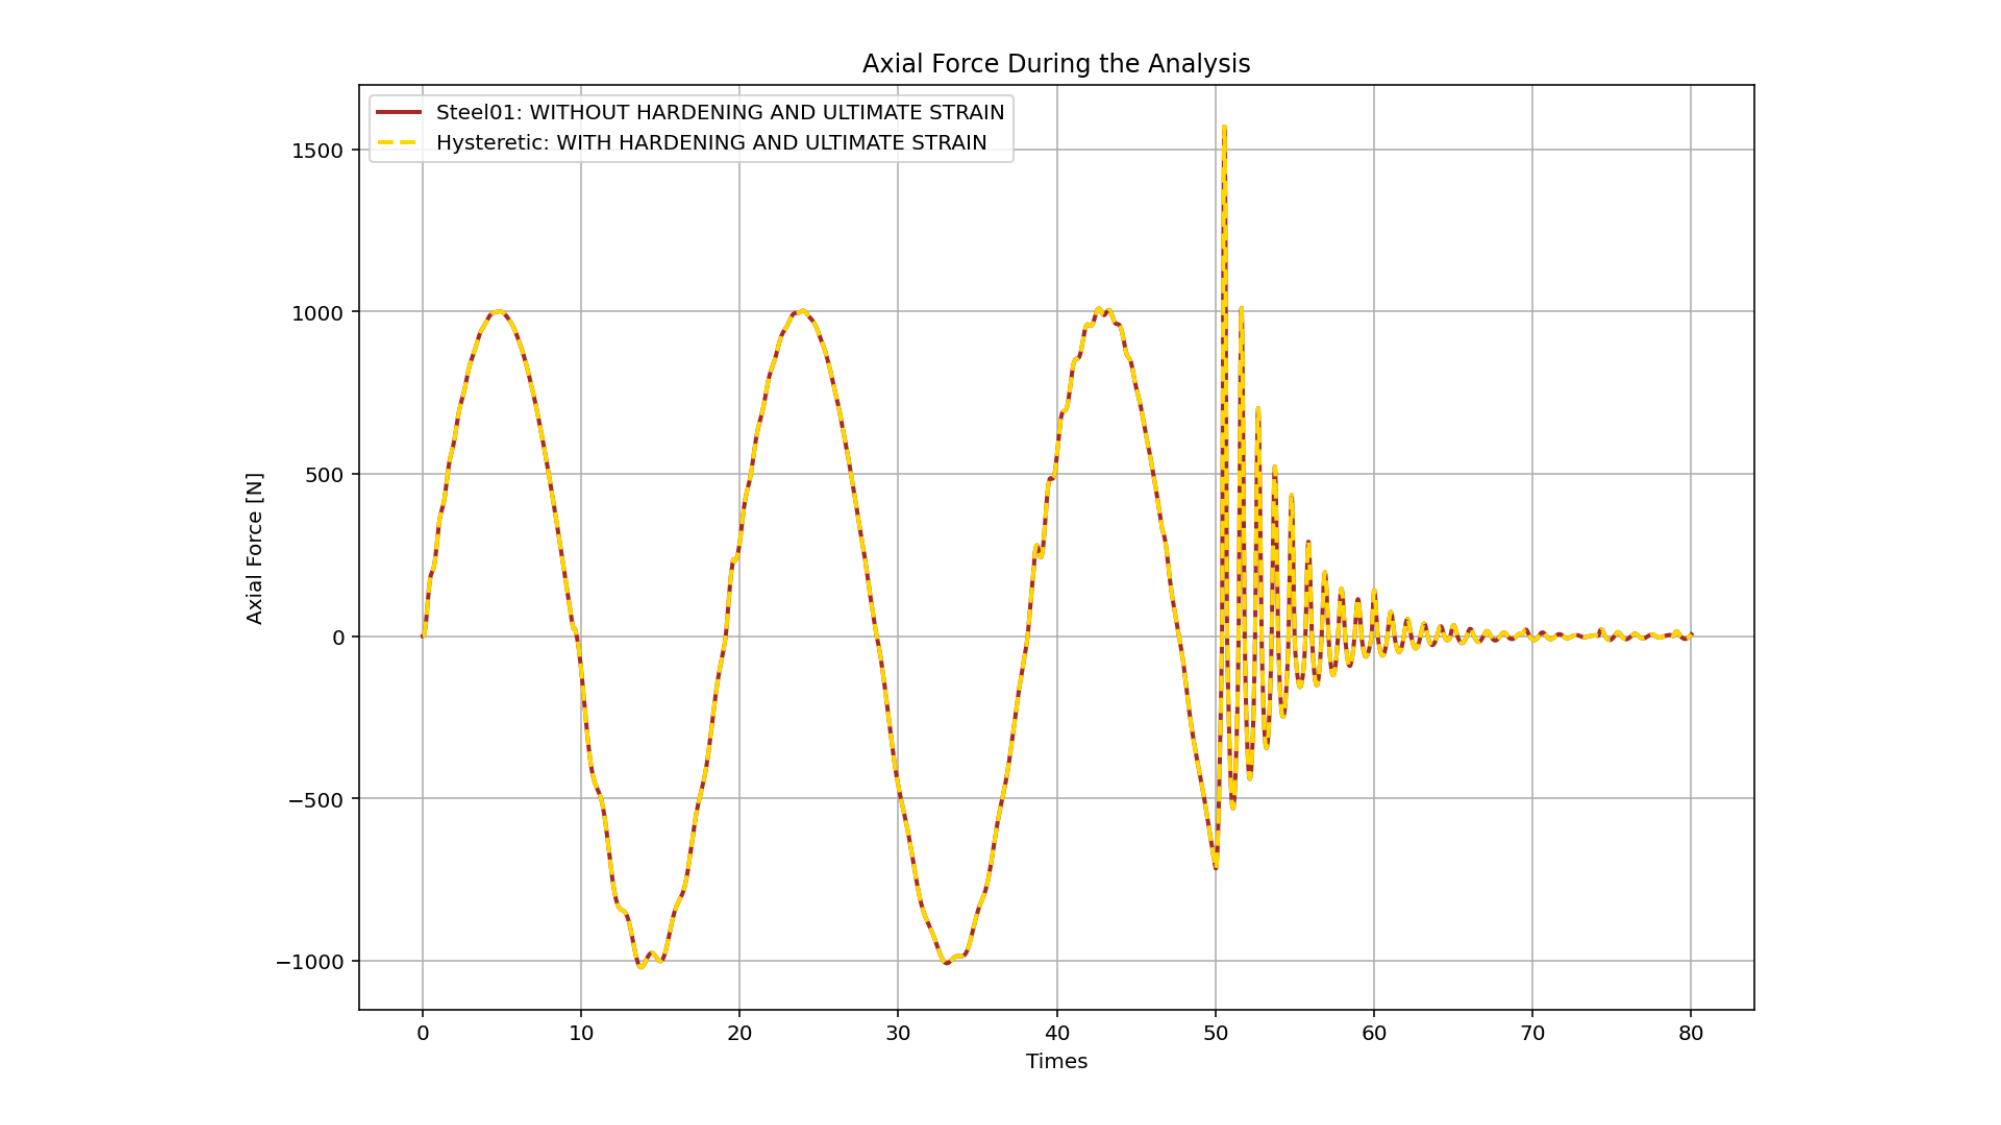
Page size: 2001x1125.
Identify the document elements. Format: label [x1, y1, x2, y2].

picture [230, 37, 1770, 1087]
